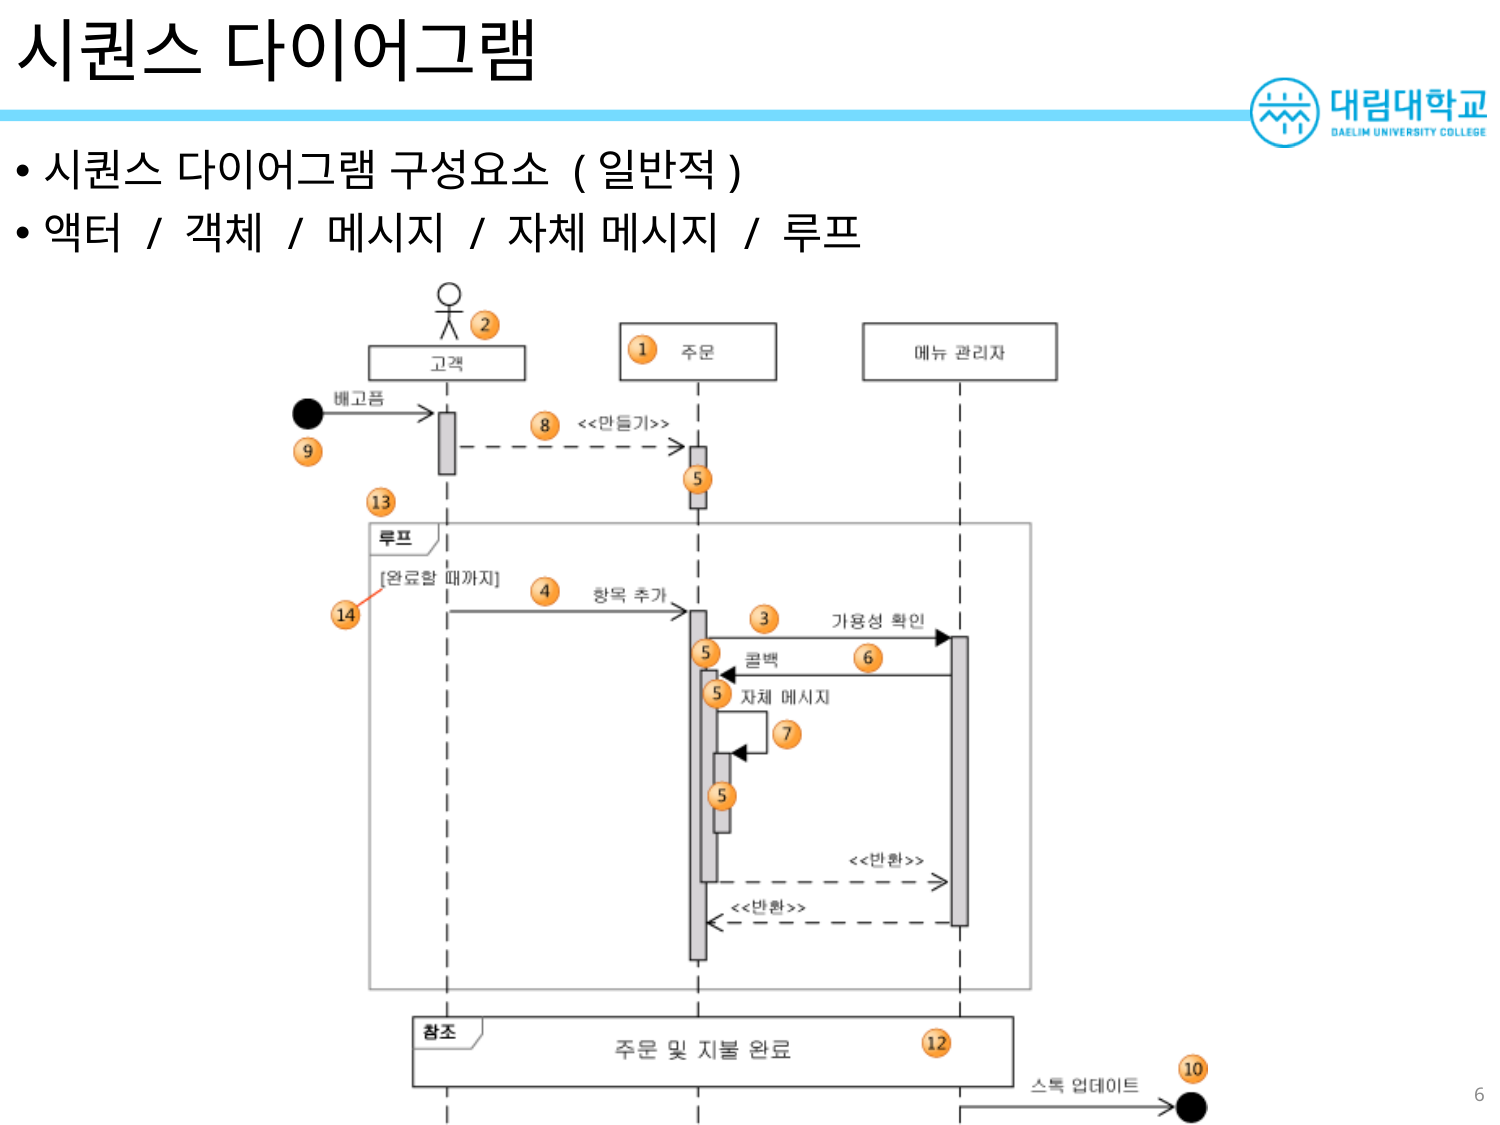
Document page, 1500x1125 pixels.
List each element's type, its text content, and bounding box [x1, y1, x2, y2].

picture [292, 282, 1208, 1125]
picture [1250, 108, 1487, 141]
slide_number 6 [1208, 1065, 1500, 1125]
list 시퀀스 다이어그램 구성요소 (일반적) 액터 / 객체 / 메시지 / 자체 메시지 / 루프 [0, 141, 1500, 1070]
title 시퀀스 다이어그램 [0, 0, 1500, 108]
picture [1476, 108, 1487, 115]
